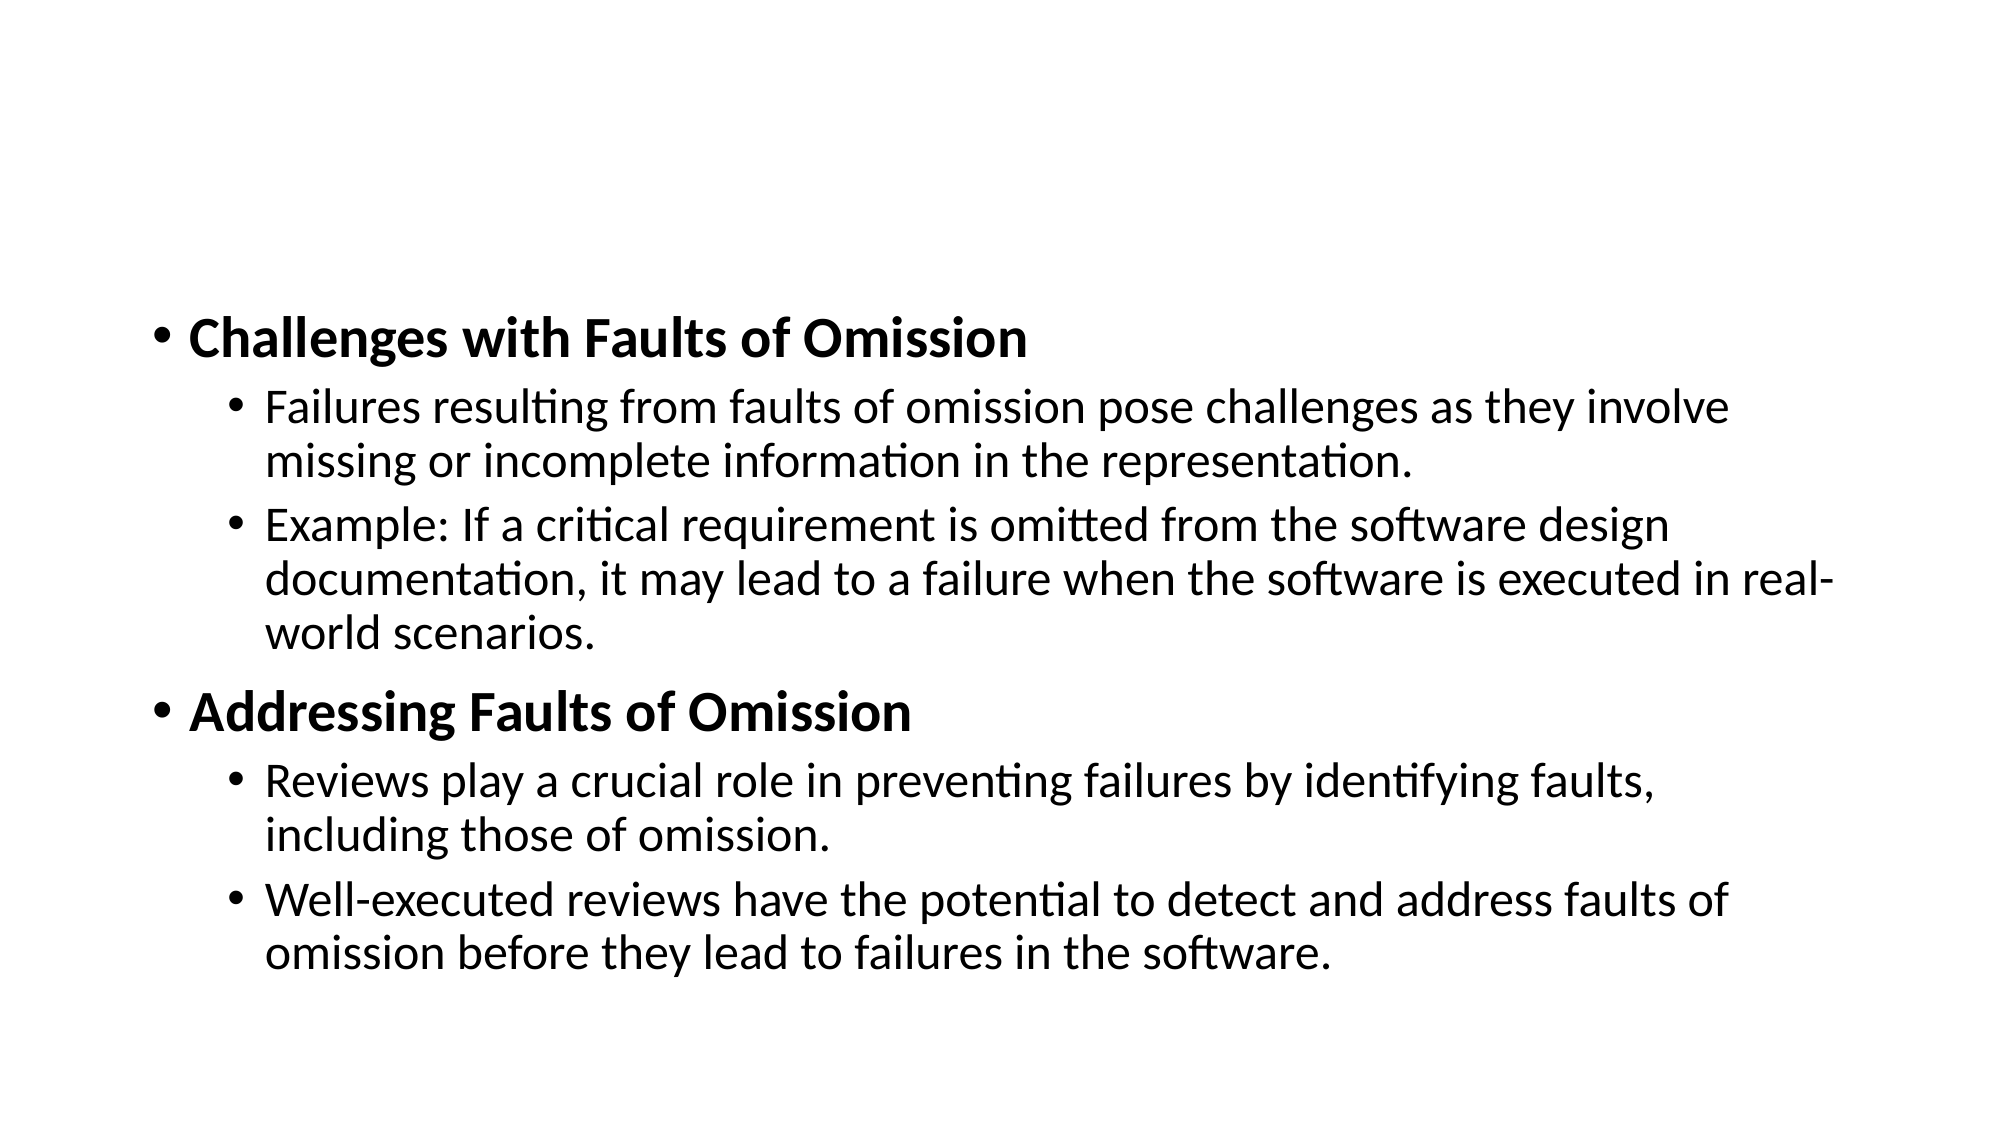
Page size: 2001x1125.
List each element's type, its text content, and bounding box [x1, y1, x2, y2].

list Challenges with Faults of Omission Failures resulting from faults of omission pose challenges as they involve missing or incomplete information in the representation. Example: If a critical requirement is omitted from the software design documentation, it may lead to a failure when the software is executed in real-world scenarios. Addressing Faults of Omission Reviews play a crucial role in preventing failures by identifying faults, including those of omission. Well-executed reviews have the potential to detect and address faults of omission before they lead to failures in the software. [137, 299, 1863, 1014]
